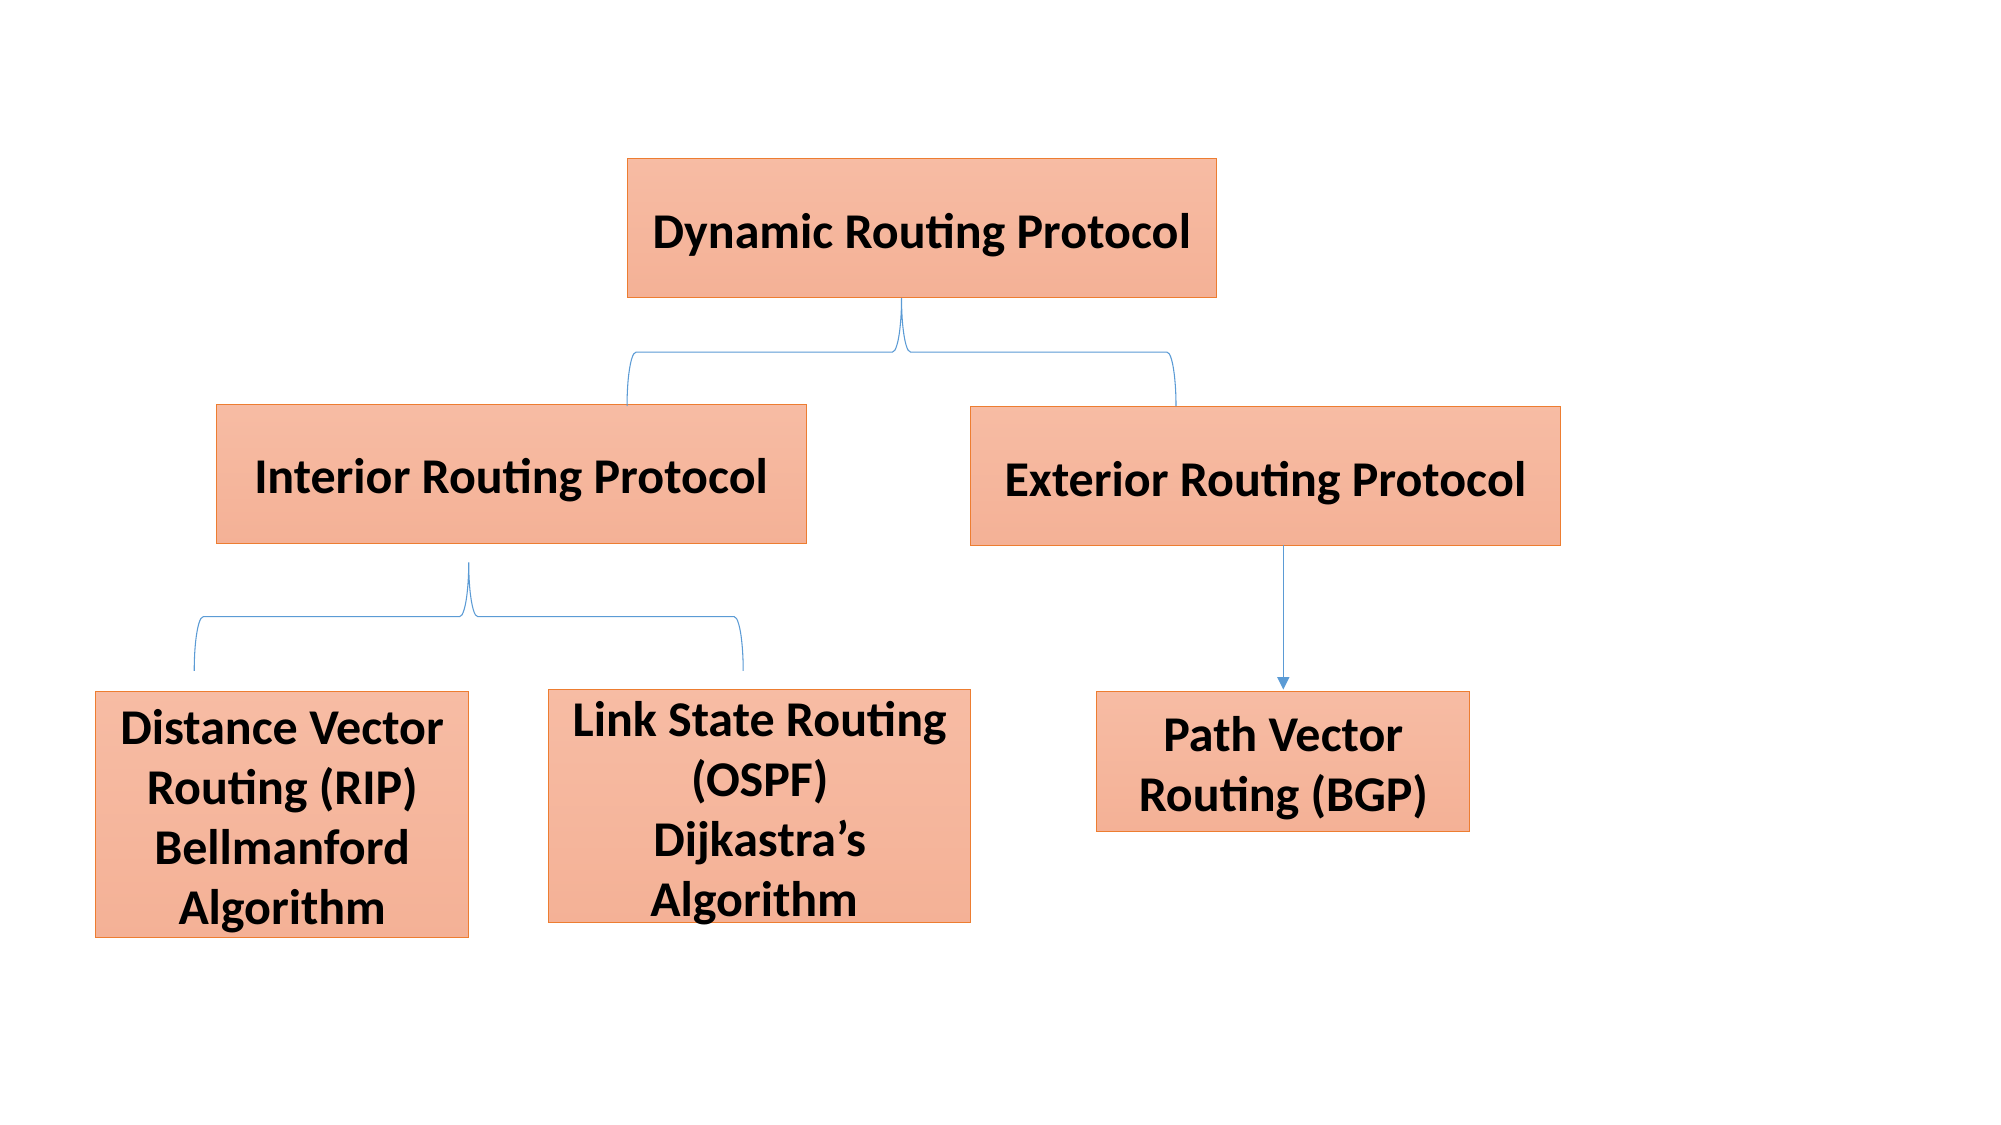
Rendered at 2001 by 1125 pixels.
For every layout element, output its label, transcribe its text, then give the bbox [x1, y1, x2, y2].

text_box Exterior Routing Protocol [970, 406, 1561, 546]
text_box Distance Vector Routing (RIP) Bellmanford Algorithm [95, 691, 469, 938]
text_box Link State Routing (OSPF) Dijkastra’s Algorithm [548, 689, 971, 923]
text_box [193, 562, 744, 671]
text_box Interior Routing Protocol [216, 404, 807, 544]
text_box Path Vector Routing (BGP) [1096, 691, 1470, 832]
text_box Dynamic Routing Protocol [627, 158, 1217, 298]
text_box [626, 297, 1177, 407]
